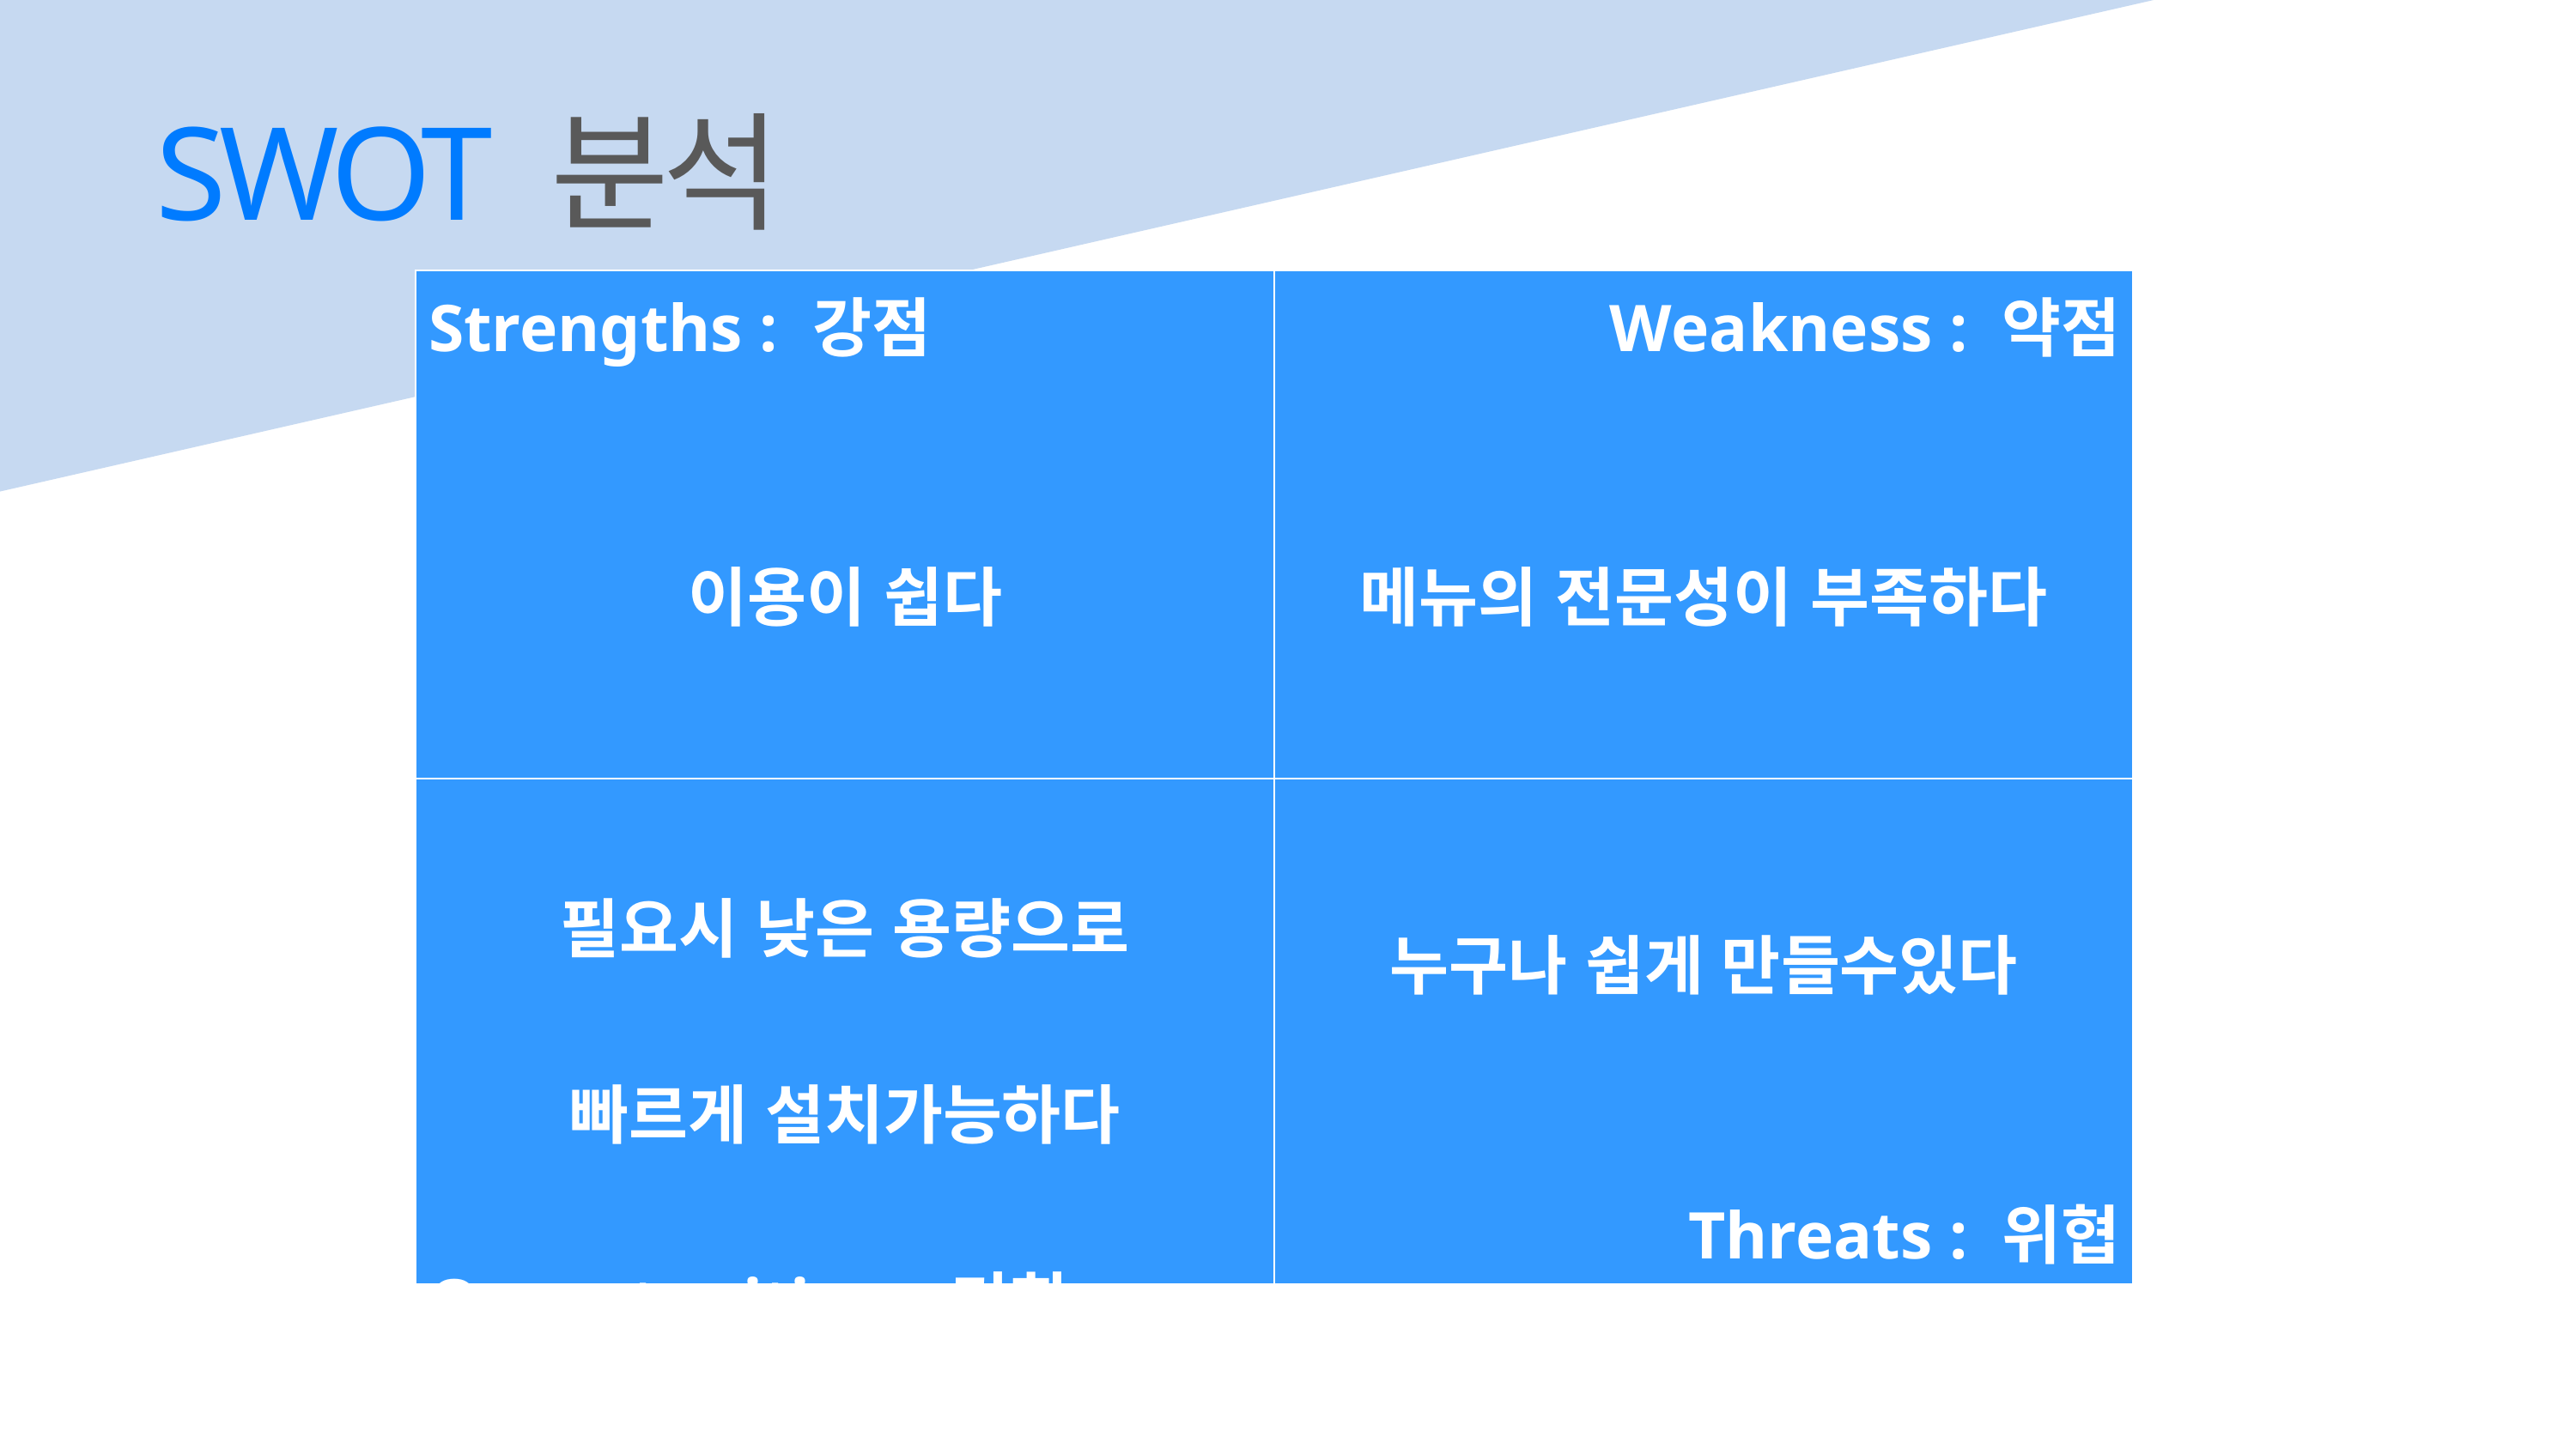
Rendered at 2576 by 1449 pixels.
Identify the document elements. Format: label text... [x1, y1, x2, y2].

text_box [0, 0, 2160, 494]
text_box SWOT 분석 [143, 84, 890, 253]
table_cell 누구나 쉽게 만들수있다 Threats : 위협 [1275, 779, 2132, 1283]
table_header Strengths : 강점 이용이 쉽다 [416, 271, 1273, 778]
table_header Weakness : 약점 메뉴의 전문성이 부족하다 [1275, 271, 2132, 778]
table_cell 필요시 낮은 용량으로 빠르게 설치가능하다 Opportunities : 기회 [416, 779, 1273, 1283]
